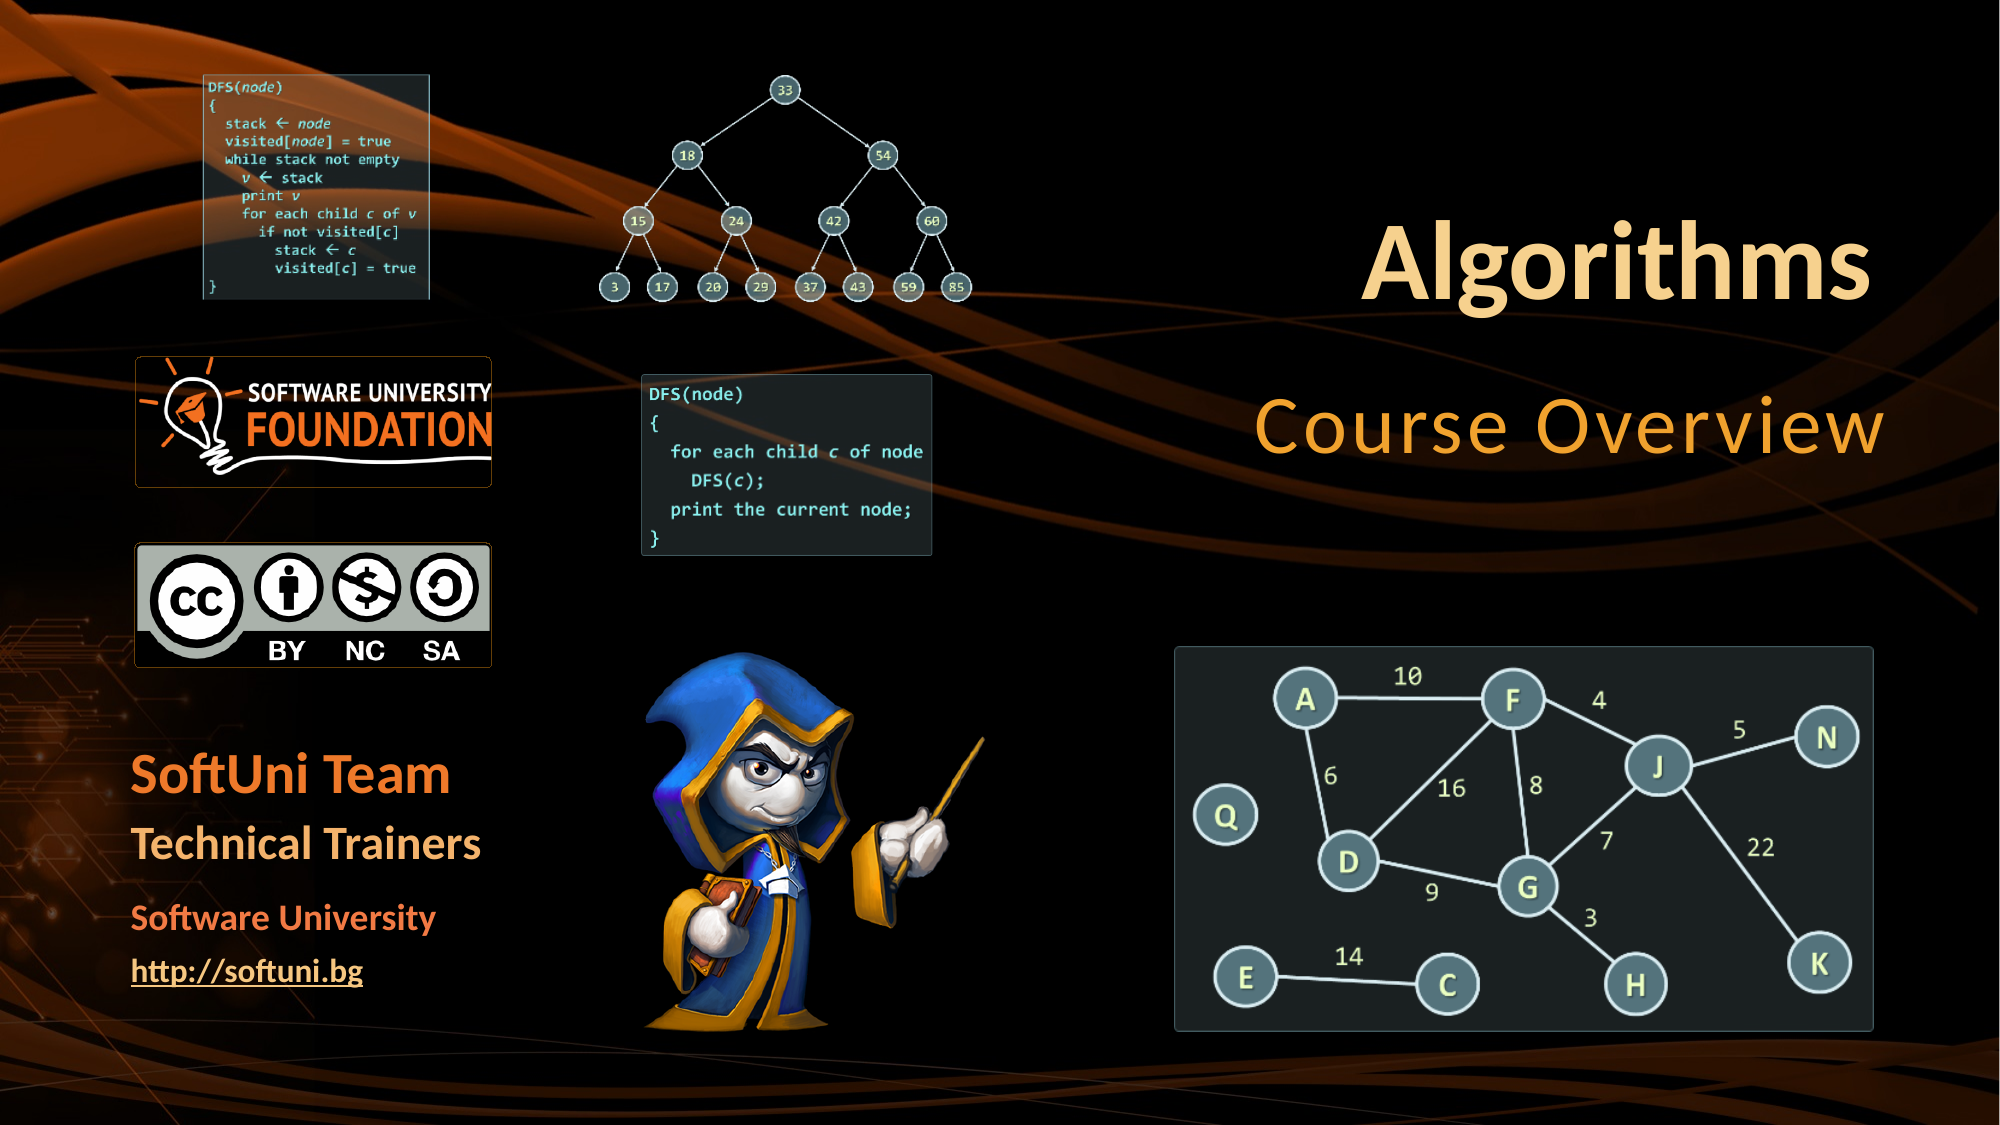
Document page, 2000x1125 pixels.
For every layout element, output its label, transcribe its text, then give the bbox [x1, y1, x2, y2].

list SoftUni Team [124, 725, 637, 802]
list http://softuni.bg [124, 940, 637, 996]
title Algorithms [824, 173, 1874, 353]
subtitle Course Overview [647, 364, 1886, 575]
picture [0, 0, 2000, 1125]
list Software University [124, 884, 637, 940]
list Technical Trainers [124, 802, 637, 875]
